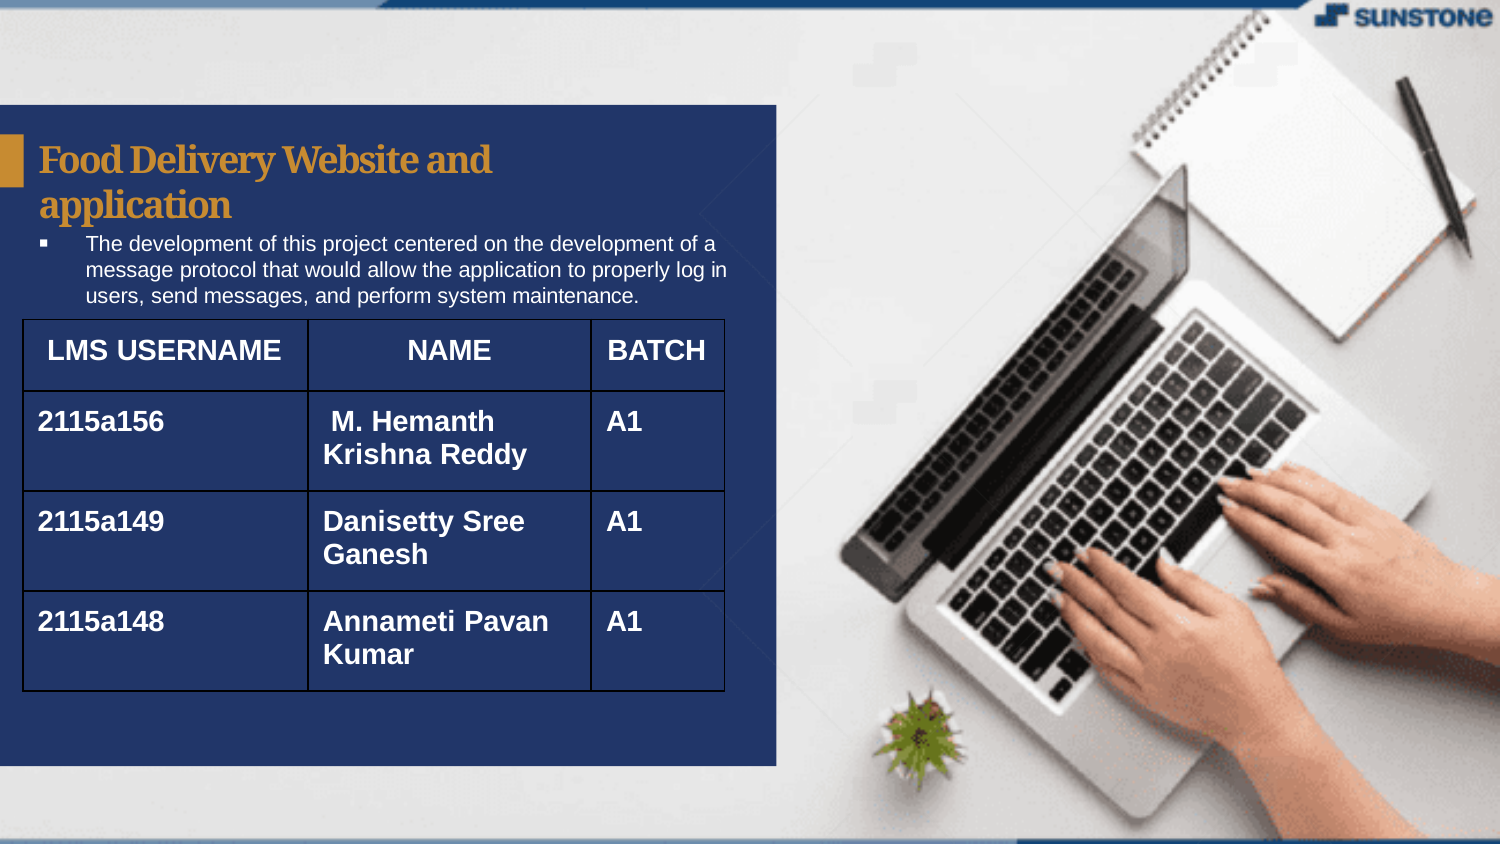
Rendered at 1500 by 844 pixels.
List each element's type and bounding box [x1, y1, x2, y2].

picture [0, 0, 1500, 844]
text_box [0, 104, 694, 767]
